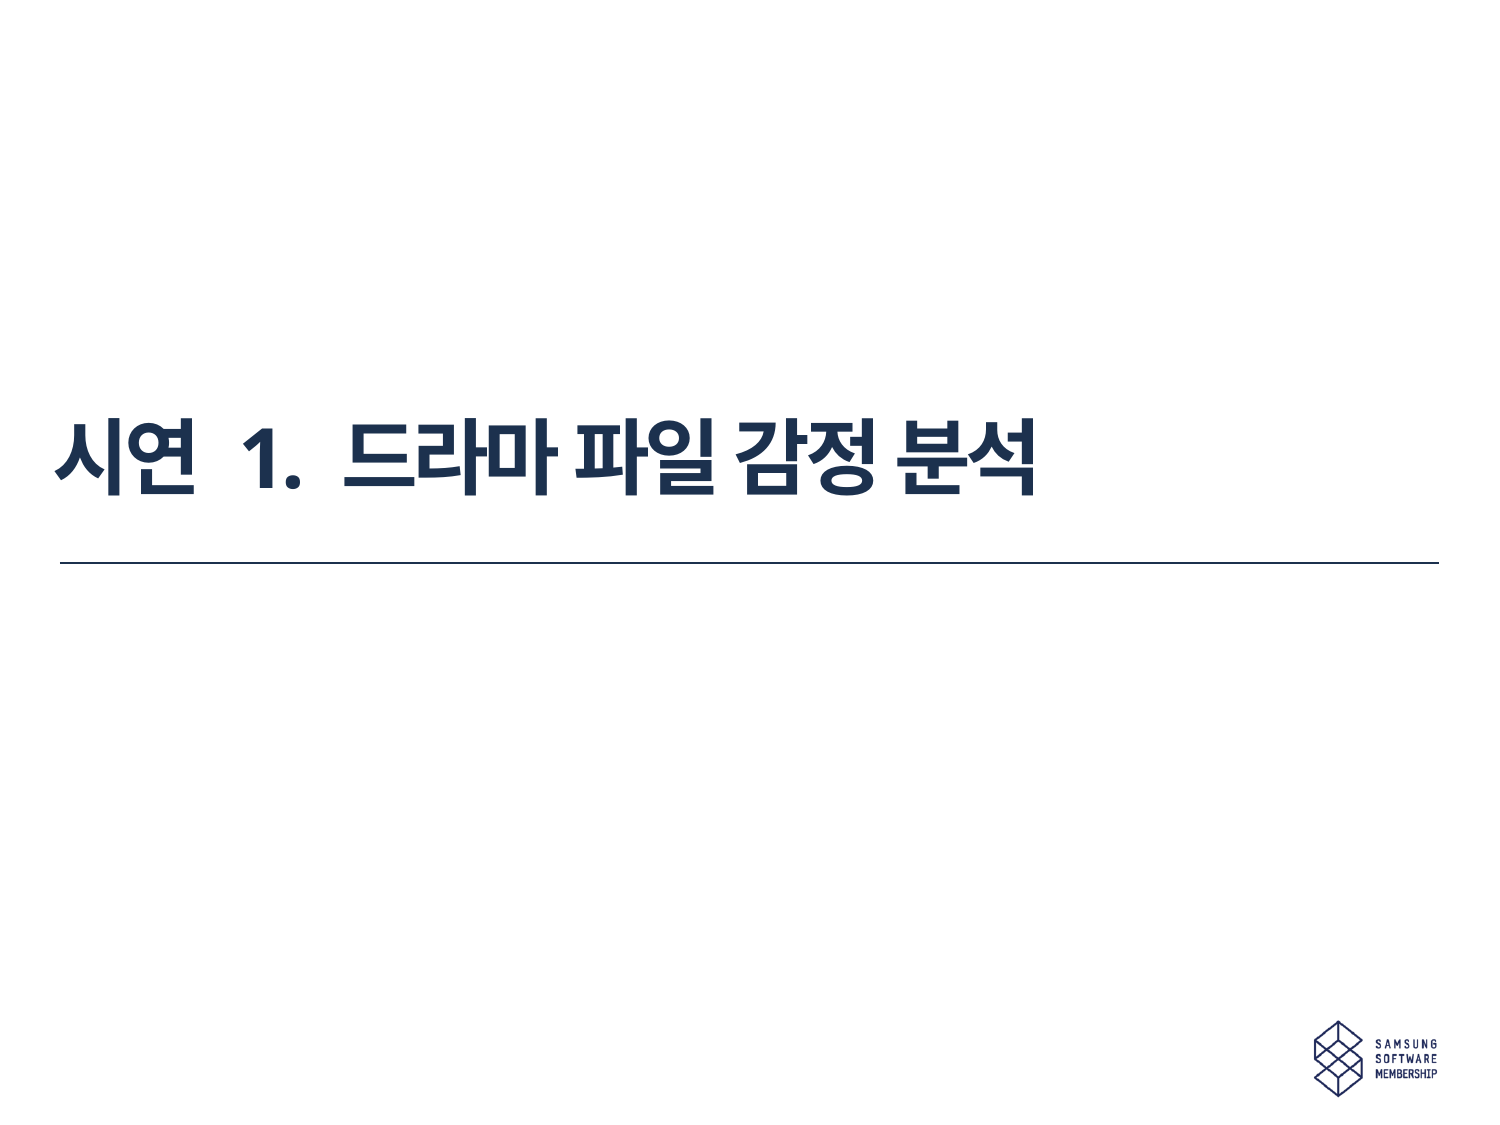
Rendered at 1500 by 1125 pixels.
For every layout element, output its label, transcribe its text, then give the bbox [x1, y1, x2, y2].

picture [1306, 1012, 1446, 1107]
title 시연 1. 드라마 파일 감정 분석 [37, 397, 1405, 569]
